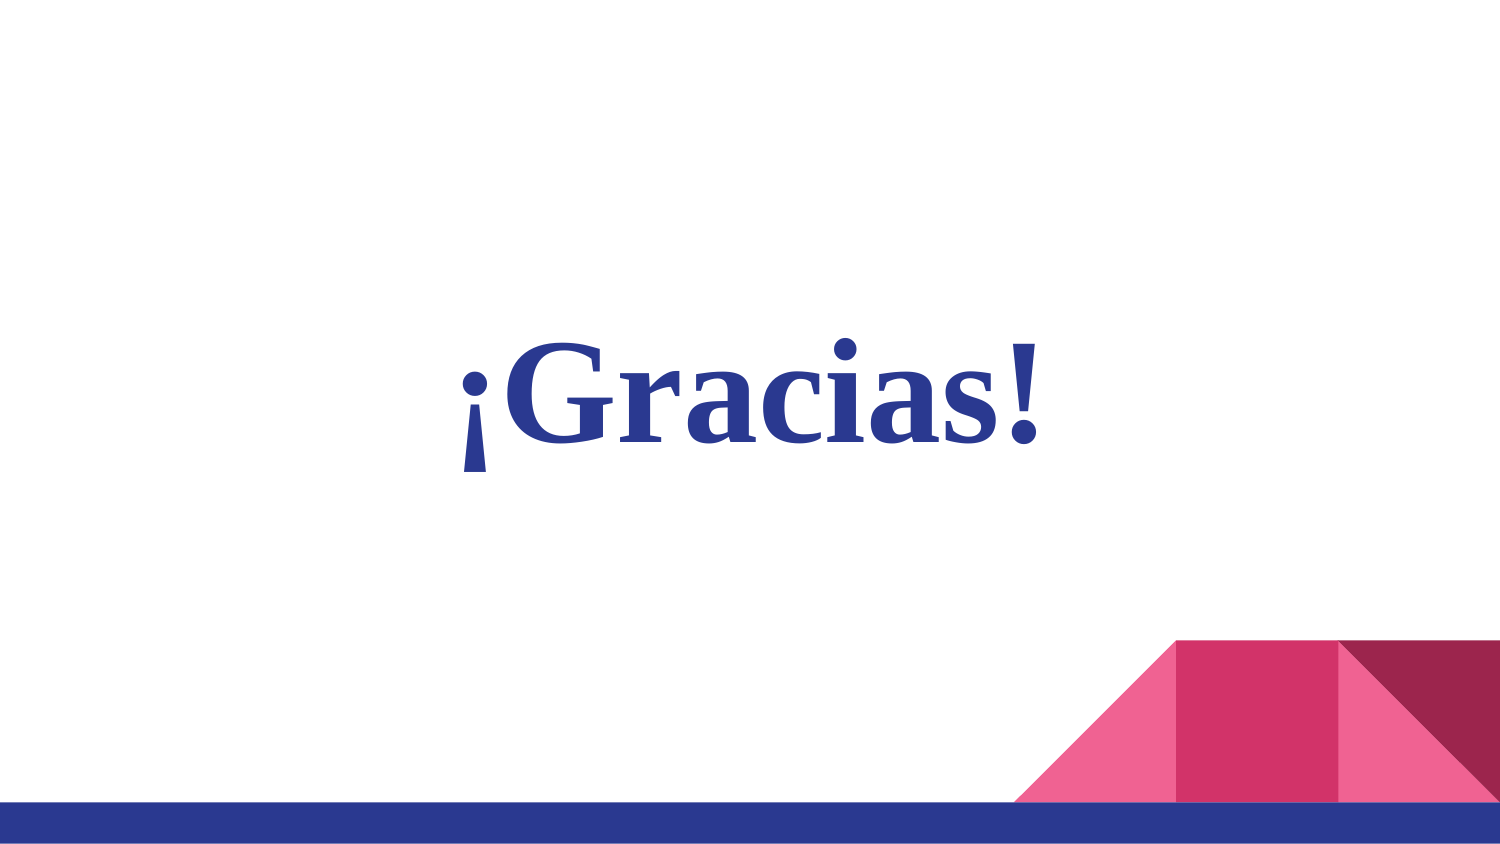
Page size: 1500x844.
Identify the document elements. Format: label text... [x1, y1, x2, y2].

title ¡Gracias! [402, 277, 1098, 566]
